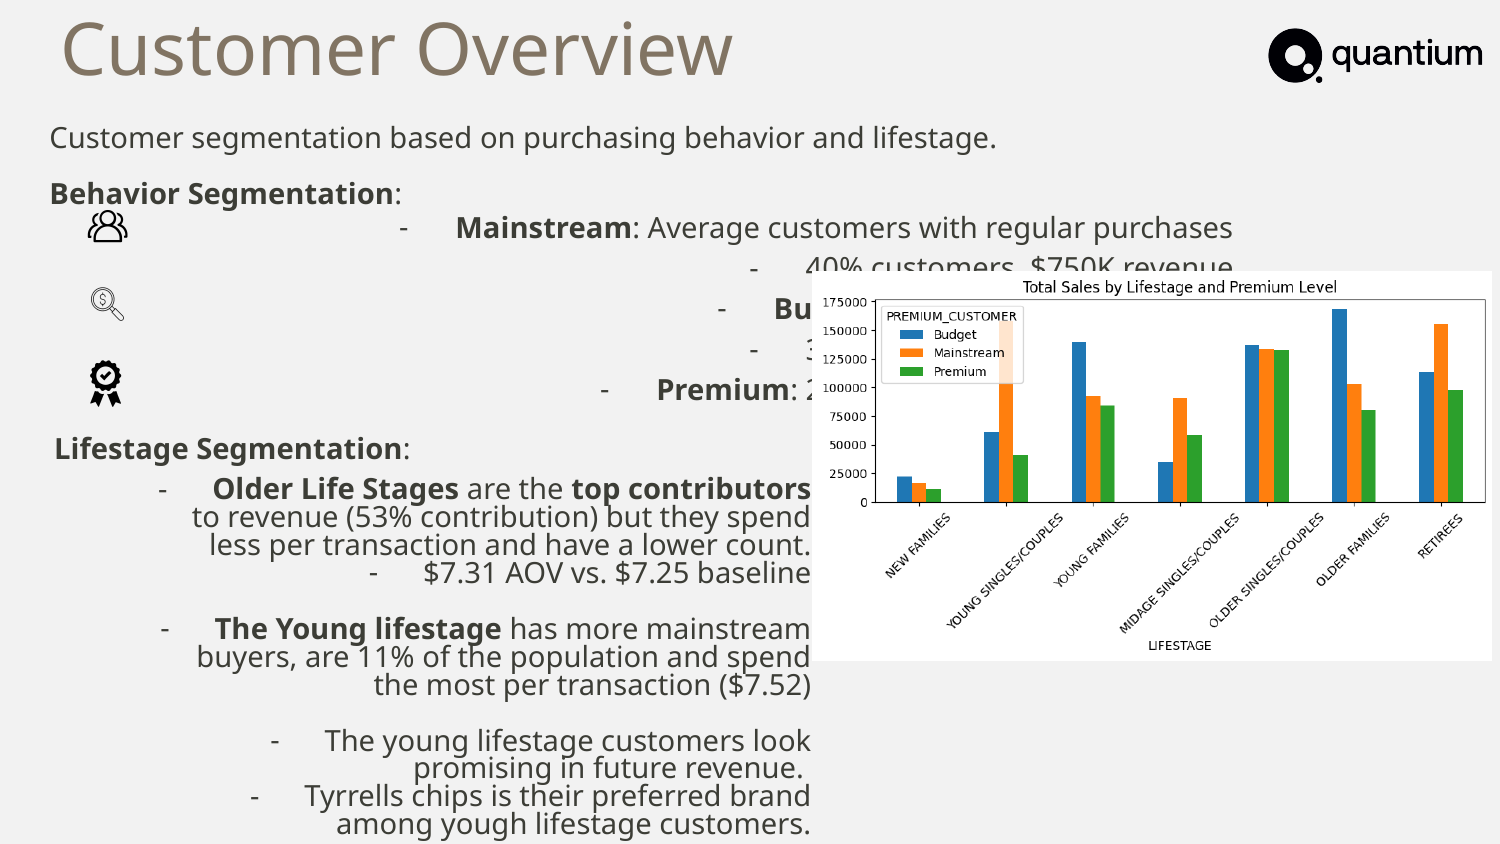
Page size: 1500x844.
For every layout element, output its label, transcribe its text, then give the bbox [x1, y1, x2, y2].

picture [1248, 0, 1500, 112]
picture [812, 271, 1492, 661]
subtitle Lifestage Segmentation: Older Life Stages are the top contributors to revenue (53% contribution) but they spend less per transaction and have a lower count. $7.31 AOV vs. $7.25 baseline The Young lifestage has more mainstream buyers, are 11% of the population and spend the most per transaction ($7.52) The young lifestage customers look promising in future revenue. Tyrrells chips is their preferred brand among yough lifestage customers. [18, 421, 827, 844]
picture [81, 359, 130, 409]
subtitle Customer segmentation based on purchasing behavior and lifestage. Behavior Segmentation: Mainstream: Average customers with regular purchases 40% customers, $750K revenue Budget: Cost sensitive customers 33% customers, $676K revenue Premium: 26% customers, $506K revenue [34, 111, 1249, 300]
picture [85, 203, 131, 249]
title Customer Overview [45, 14, 767, 100]
picture [84, 281, 130, 327]
